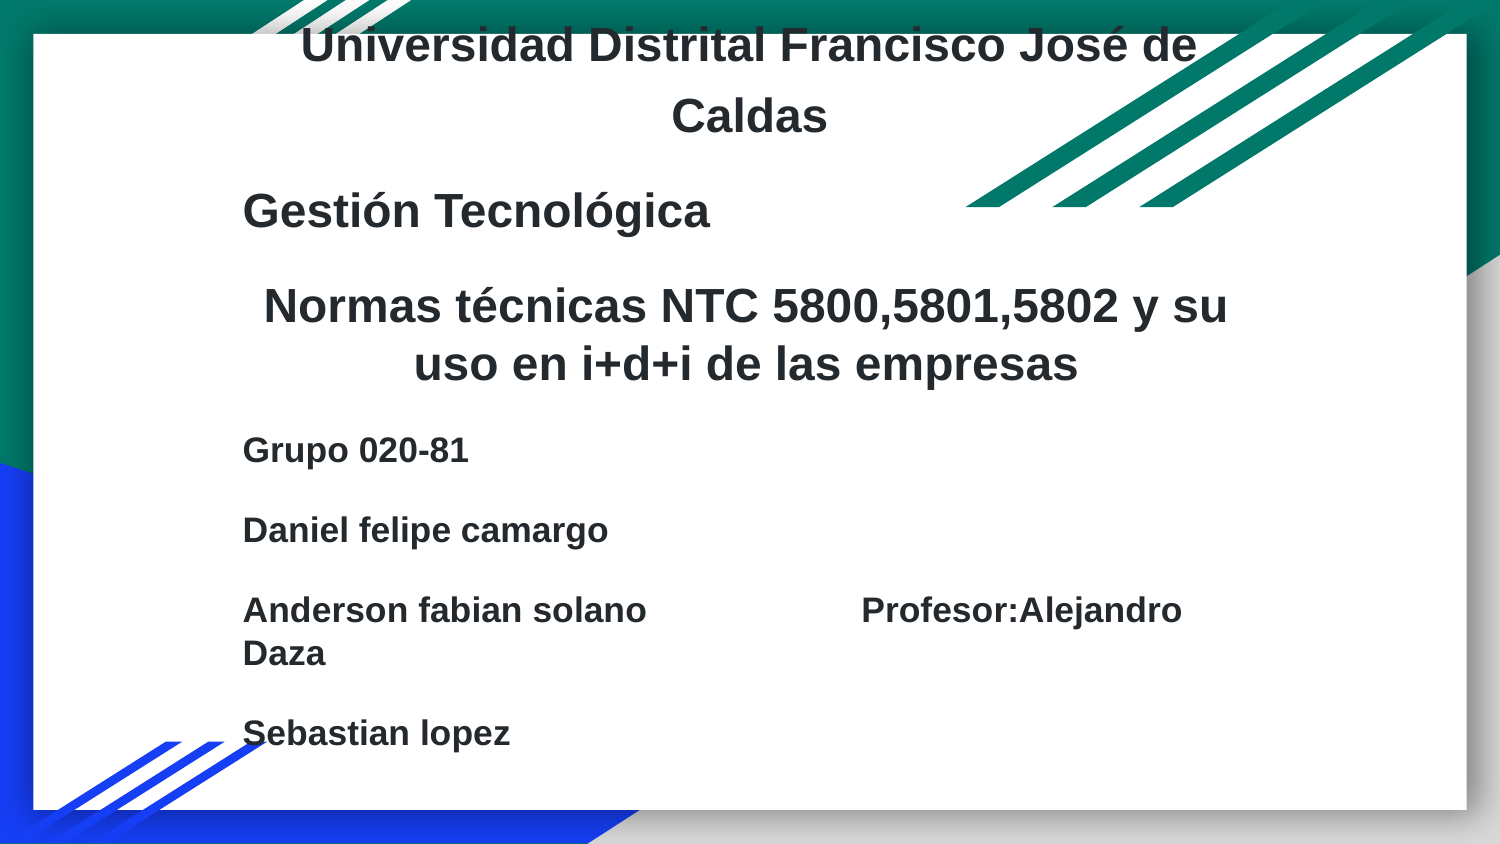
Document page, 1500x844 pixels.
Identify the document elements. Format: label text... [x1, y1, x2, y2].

title Universidad Distrital Francisco José de Caldas Gestión Tecnológica Normas técnicas NTC 5800,5801,5802 y su uso en i+d+i de las empresas Grupo 020-81 Daniel felipe camargo Anderson fabian solano Profesor:Alejandro Daza Sebastian lopez [227, 259, 1273, 677]
